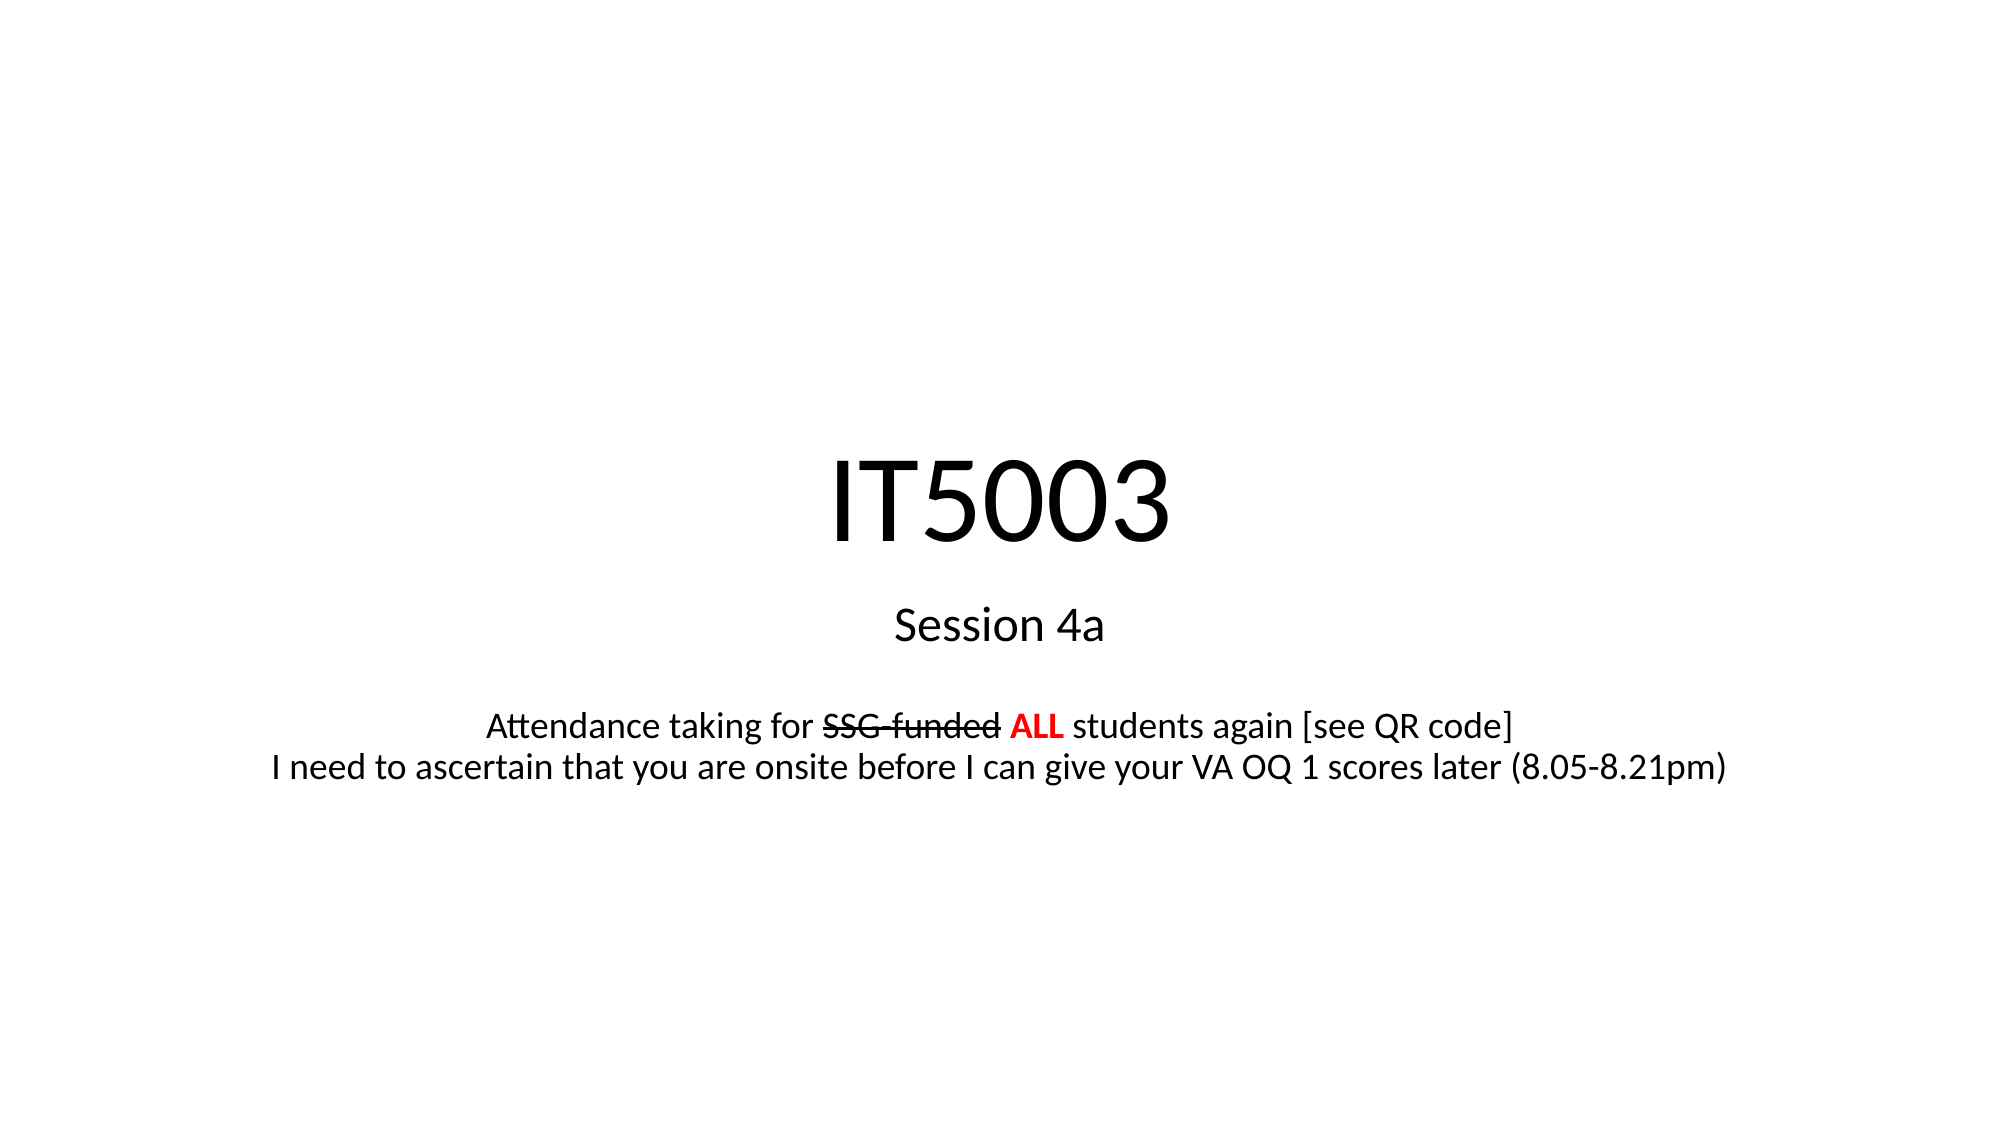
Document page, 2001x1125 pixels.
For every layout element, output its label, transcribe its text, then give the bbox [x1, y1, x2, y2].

title IT5003 [249, 184, 1750, 576]
subtitle Session 4a Attendance taking for SSG-funded ALL students again [see QR code] I need to ascertain that you are onsite before I can give your VA OQ 1 scores later (8.05-8.21pm) [249, 590, 1750, 863]
